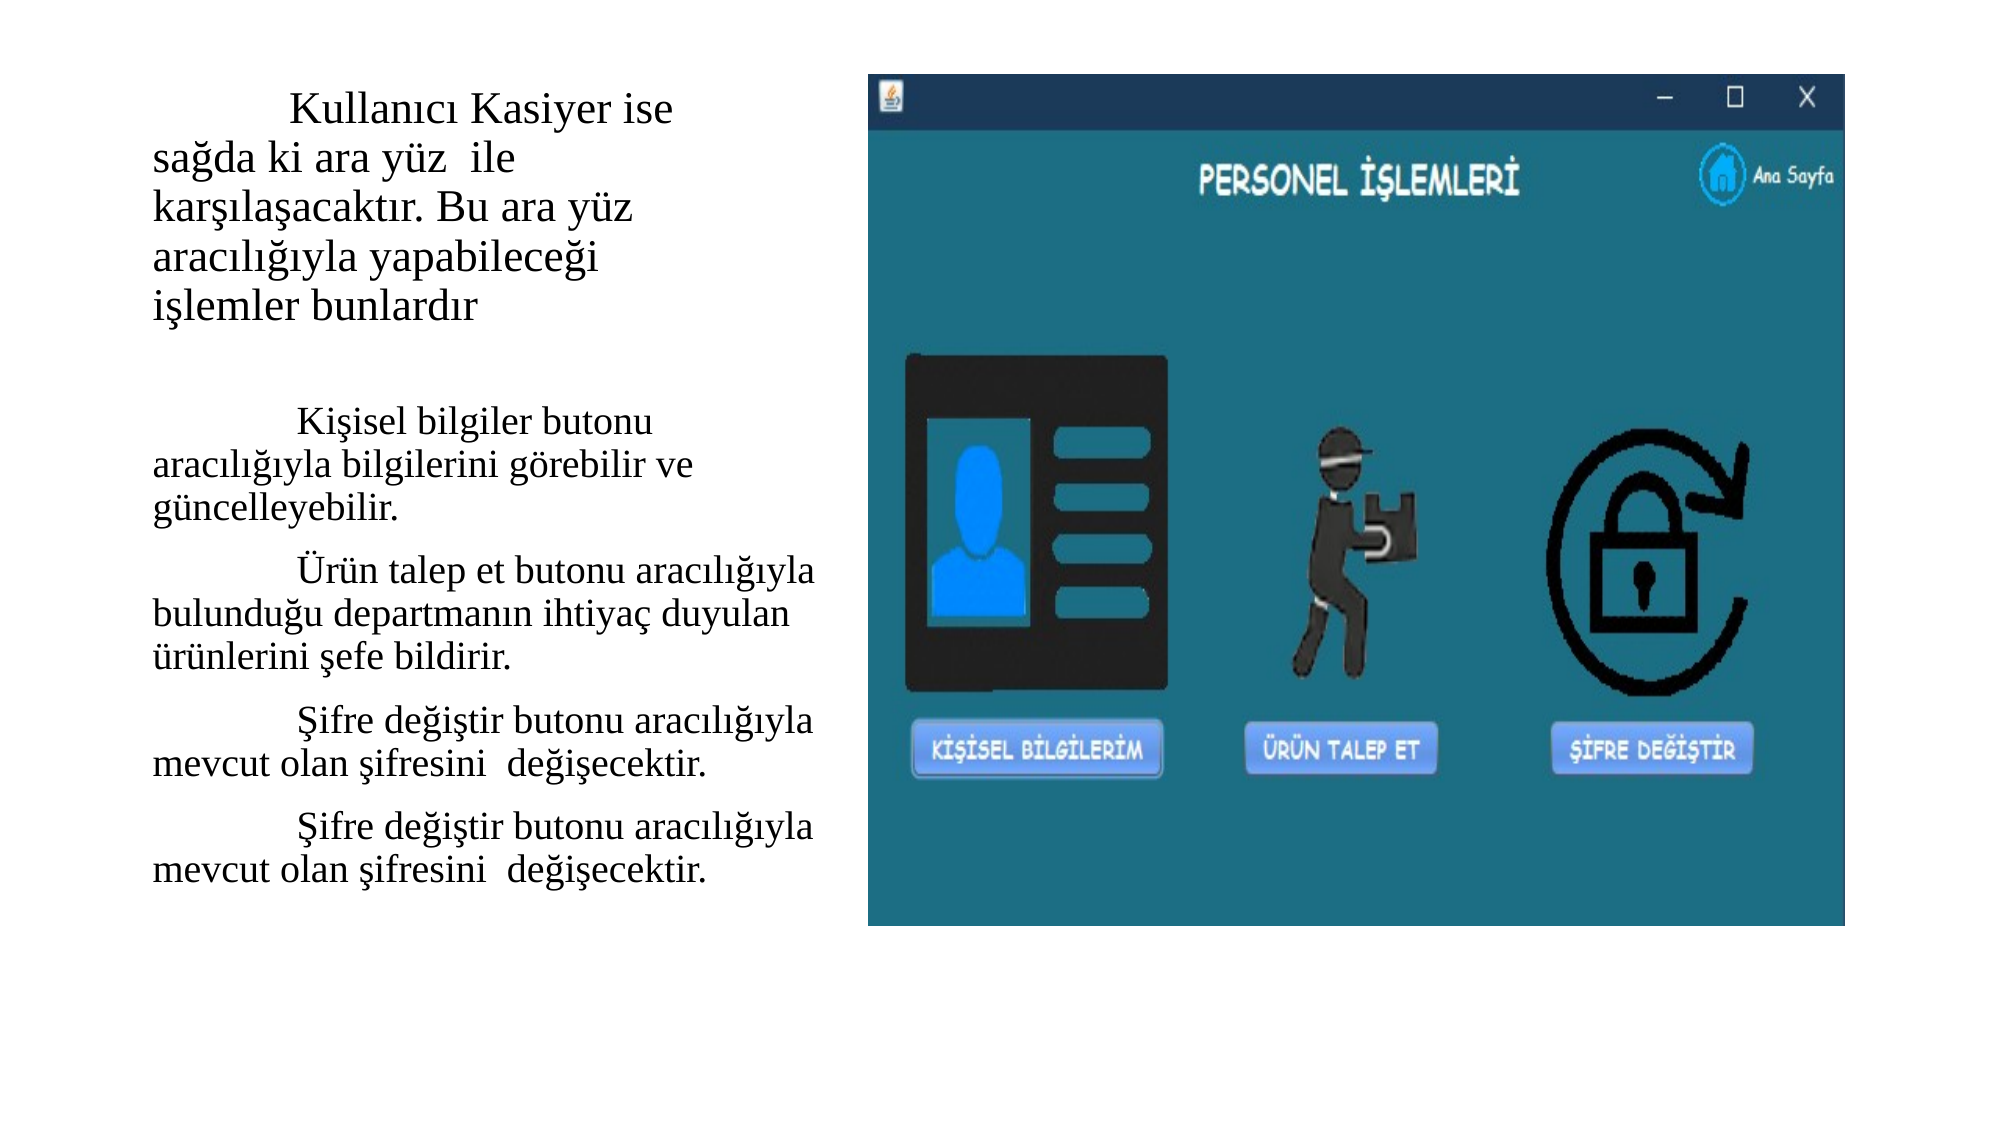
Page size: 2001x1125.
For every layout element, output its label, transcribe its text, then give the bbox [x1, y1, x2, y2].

title Kullanıcı Kasiyer ise sağda ki ara yüz ile karşılaşacaktır. Bu ara yüz aracılığıyla yapabileceği işlemler bunlardır [137, 75, 783, 338]
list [868, 74, 1845, 926]
list Kişisel bilgiler butonu aracılığıyla bilgilerini görebilir ve güncelleyebilir. Ürün talep et butonu aracılığıyla bulunduğu departmanın ihtiyaç duyulan ürünlerini şefe bildirir. Şifre değiştir butonu aracılığıyla mevcut olan şifresini değişecektir. Şifre değiştir butonu aracılığıyla mevcut olan şifresini değişecektir. [137, 392, 834, 900]
